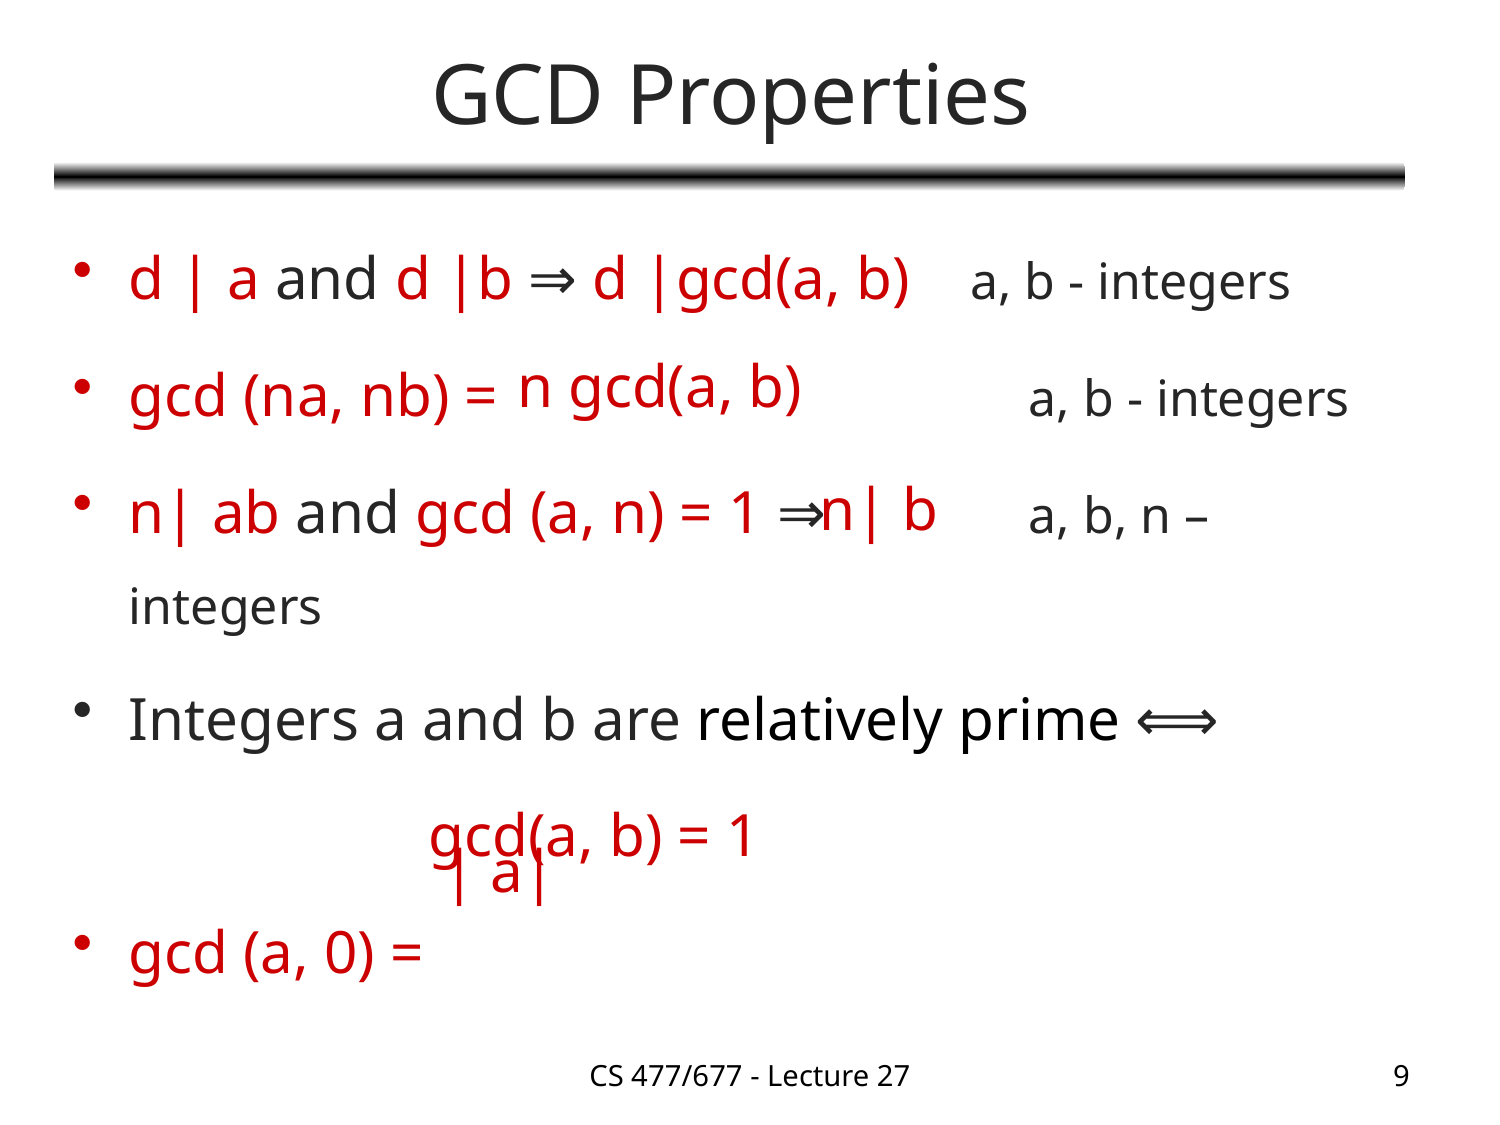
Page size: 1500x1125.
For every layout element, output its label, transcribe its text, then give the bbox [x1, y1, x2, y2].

slide_number 9 [1074, 1049, 1426, 1103]
list d | a and d |b ⇒ d |gcd(a, b) a, b - integers gcd (na, nb) = a, b - integers n| ab and gcd (a, n) = 1 ⇒ a, b, n – integers Integers a and b are relatively prime ⟺ gcd(a, b) = 1 gcd (a, 0) = [57, 198, 1408, 1033]
text_box n| b [804, 465, 954, 550]
text_box n gcd(a, b) [502, 341, 817, 427]
footer CS 477/677 - Lecture 27 [512, 1049, 988, 1103]
title GCD Properties [55, 16, 1407, 166]
text_box | a| [428, 826, 586, 912]
